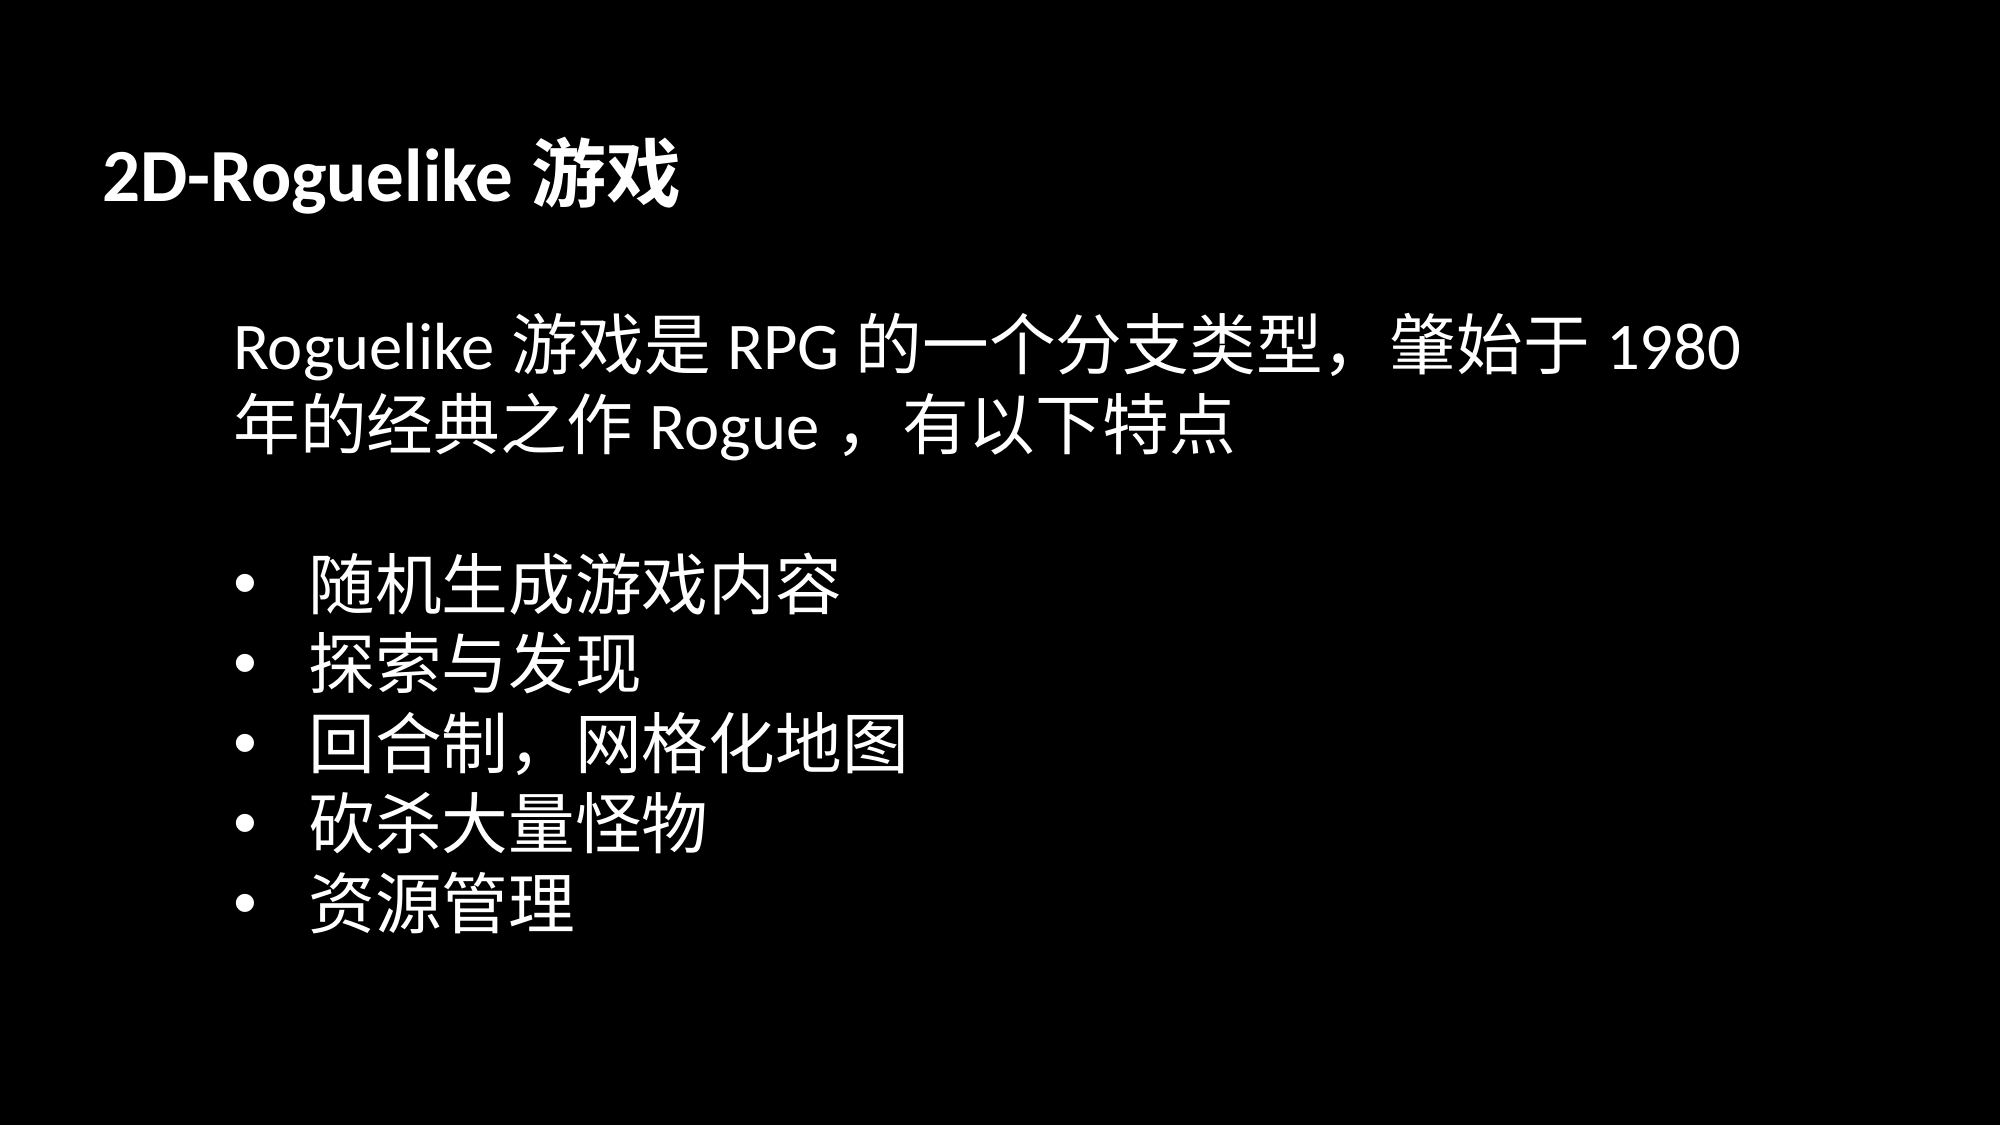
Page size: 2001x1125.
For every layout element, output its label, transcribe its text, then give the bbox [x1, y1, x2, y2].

text_box Roguelike游戏是RPG的一个分支类型，肇始于1980年的经典之作Rogue，有以下特点 随机生成游戏内容 探索与发现 回合制，网格化地图 砍杀大量怪物 资源管理 [218, 295, 1782, 950]
text_box 2D-Roguelike游戏 [87, 119, 889, 224]
